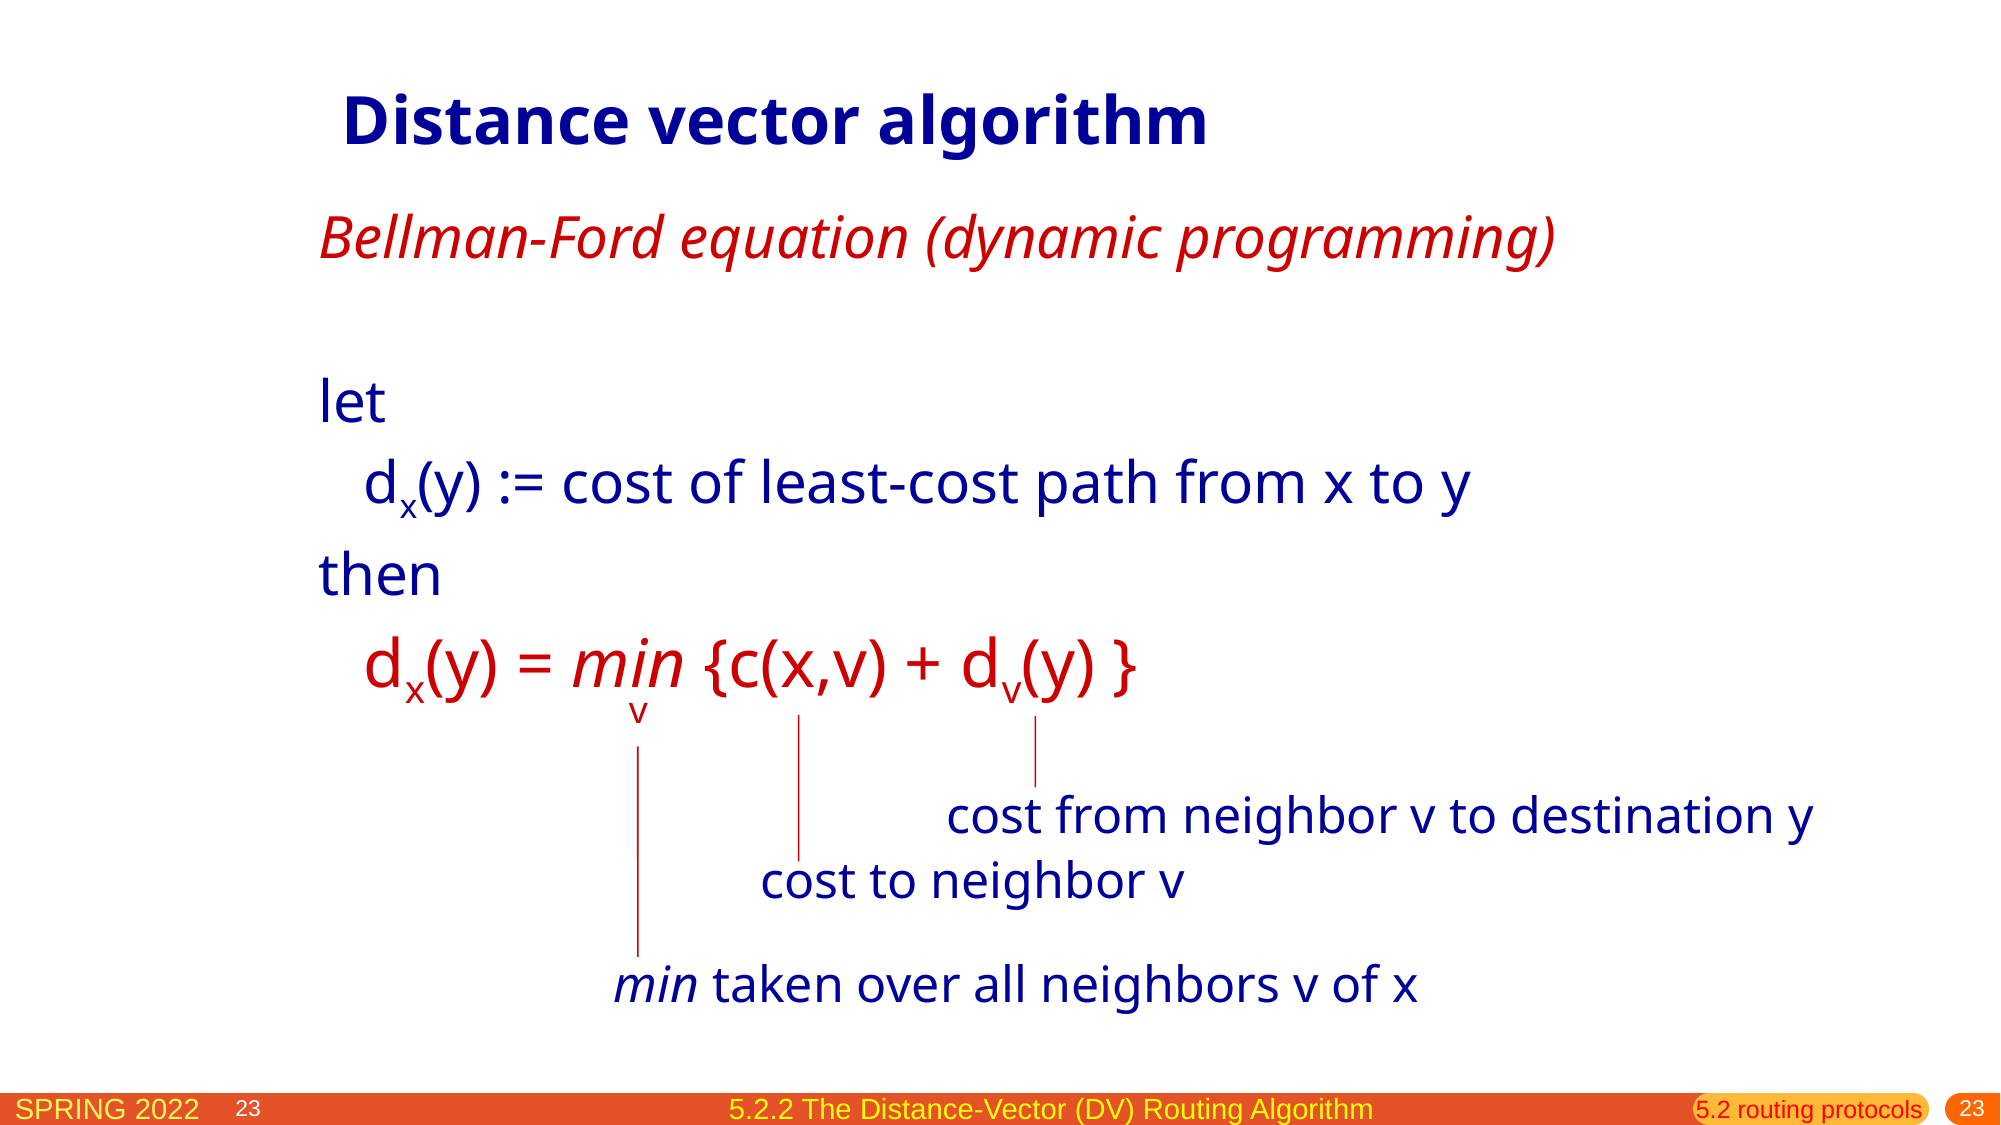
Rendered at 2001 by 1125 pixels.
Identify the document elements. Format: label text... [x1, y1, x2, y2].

text_box cost from neighbor v to destination y [931, 775, 1830, 851]
text_box min taken over all neighbors v of x [598, 945, 1435, 1020]
text_box cost to neighbor v [745, 840, 1201, 916]
text_box 5.2.2 The Distance-Vector (DV) Routing Algorithm [714, 1083, 1390, 1125]
list Bellman-Ford equation (dynamic programming) let dx(y) := cost of least-cost path from x to y then dx(y) = min {c(x,v) + dv(y) } [303, 193, 1608, 956]
text_box v [614, 678, 663, 739]
text_box 5.2 routing protocols [1681, 1086, 1957, 1125]
title Distance vector algorithm [326, 48, 1602, 187]
